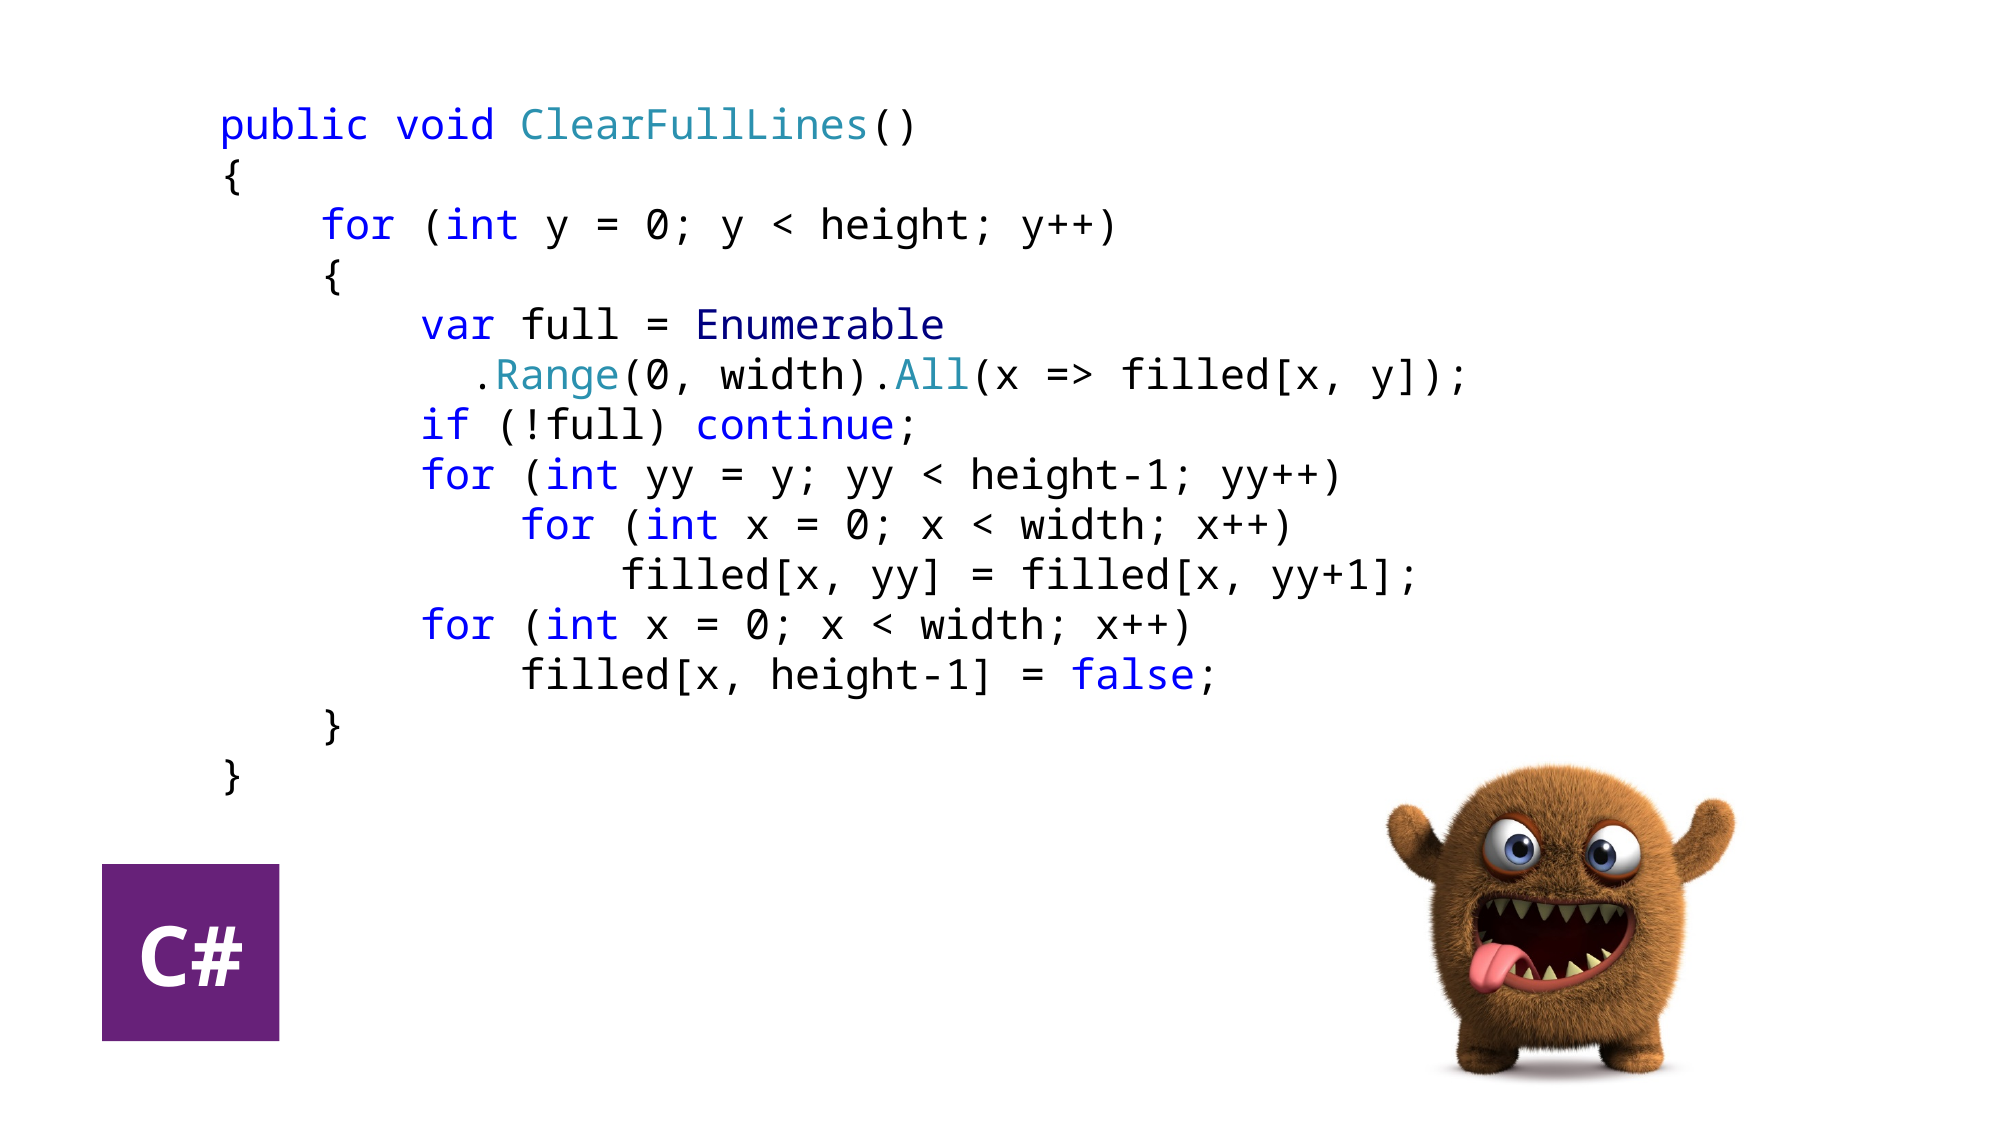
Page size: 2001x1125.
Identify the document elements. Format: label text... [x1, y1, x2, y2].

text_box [101, 863, 280, 1042]
picture [1374, 744, 1751, 1113]
text_box public void ClearFullLines() { for (int y = 0; y < height; y++) { var full = Enumerable .Range(0, width).All(x => filled[x, y]); if (!full) continue; for (int yy = y; yy < height-1; yy++) for (int x = 0; x < width; x++) filled[x, yy] = filled[x, yy+1]; for (int x = 0; x < width; x++) filled[x, height-1] = false; } } [212, 90, 1788, 806]
